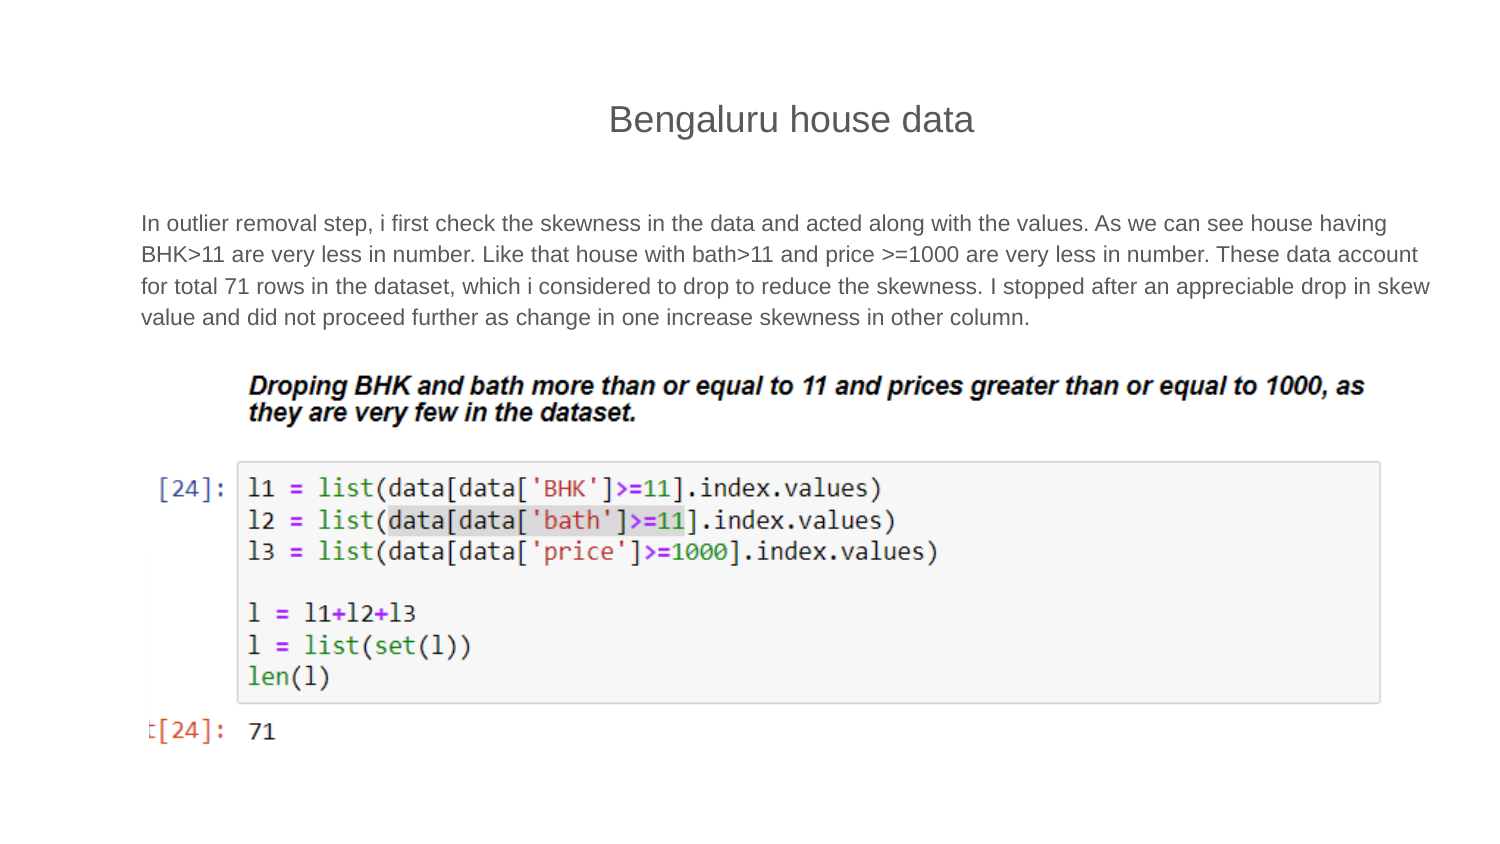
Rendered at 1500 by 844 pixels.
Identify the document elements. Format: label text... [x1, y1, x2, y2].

list In outlier removal step, i first check the skewness in the data and acted along with the values. As we can see house having BHK>11 are very less in number. Like that house with bath>11 and price >=1000 are very less in number. These data account for total 71 rows in the dataset, which i considered to drop to reduce the skewness. I stopped after an appreciable drop in skew value and did not proceed further as change in one increase skewness in other column. [51, 189, 1449, 750]
picture [149, 342, 1384, 750]
title Bengaluru house data [51, 72, 1449, 167]
